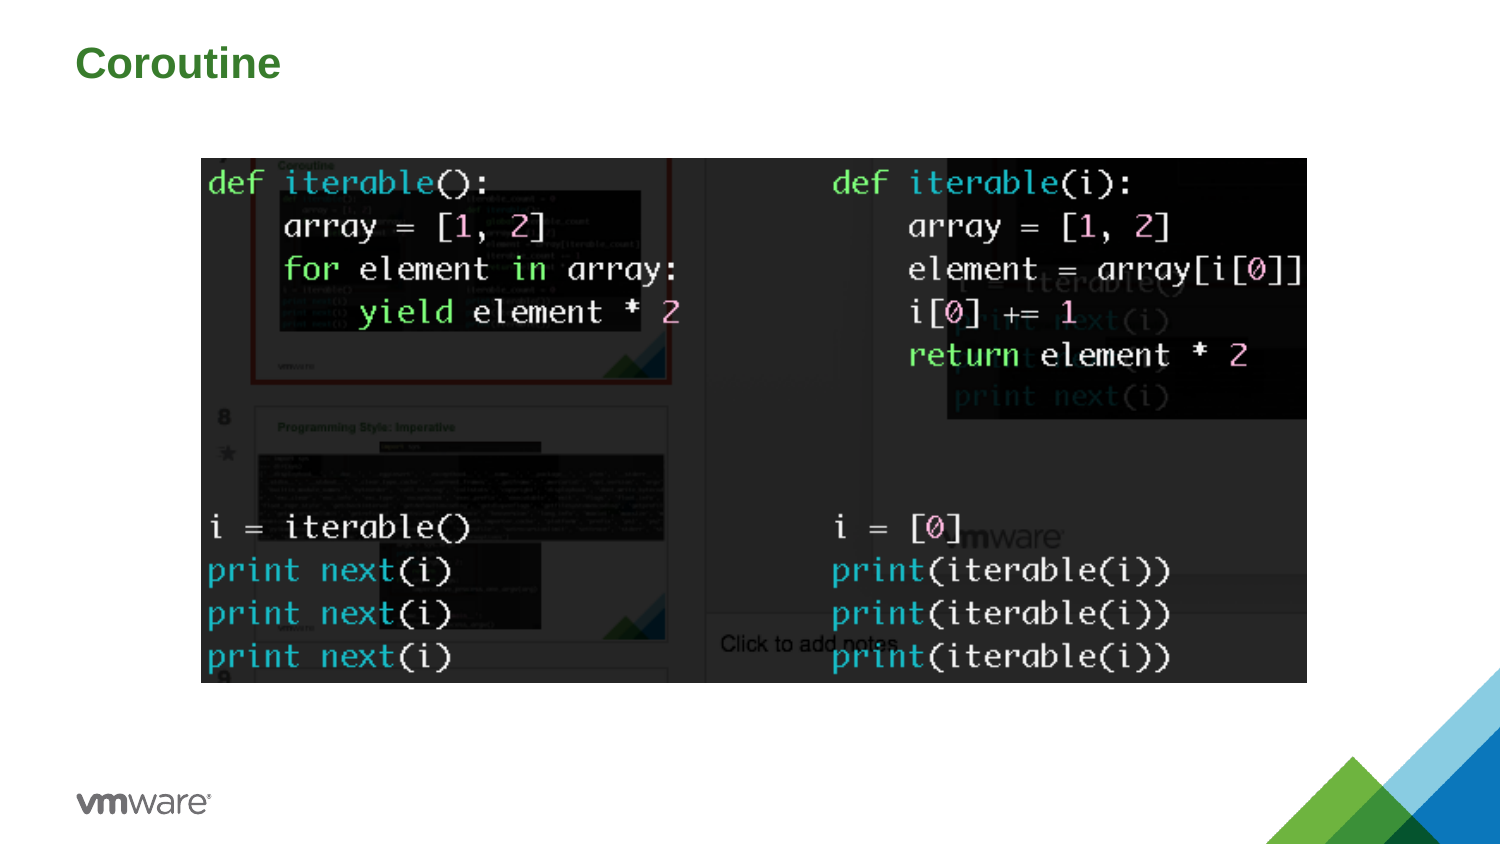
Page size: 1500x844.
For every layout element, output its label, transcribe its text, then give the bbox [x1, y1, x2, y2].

picture [200, 158, 1500, 844]
title Coroutine [75, 40, 1425, 141]
